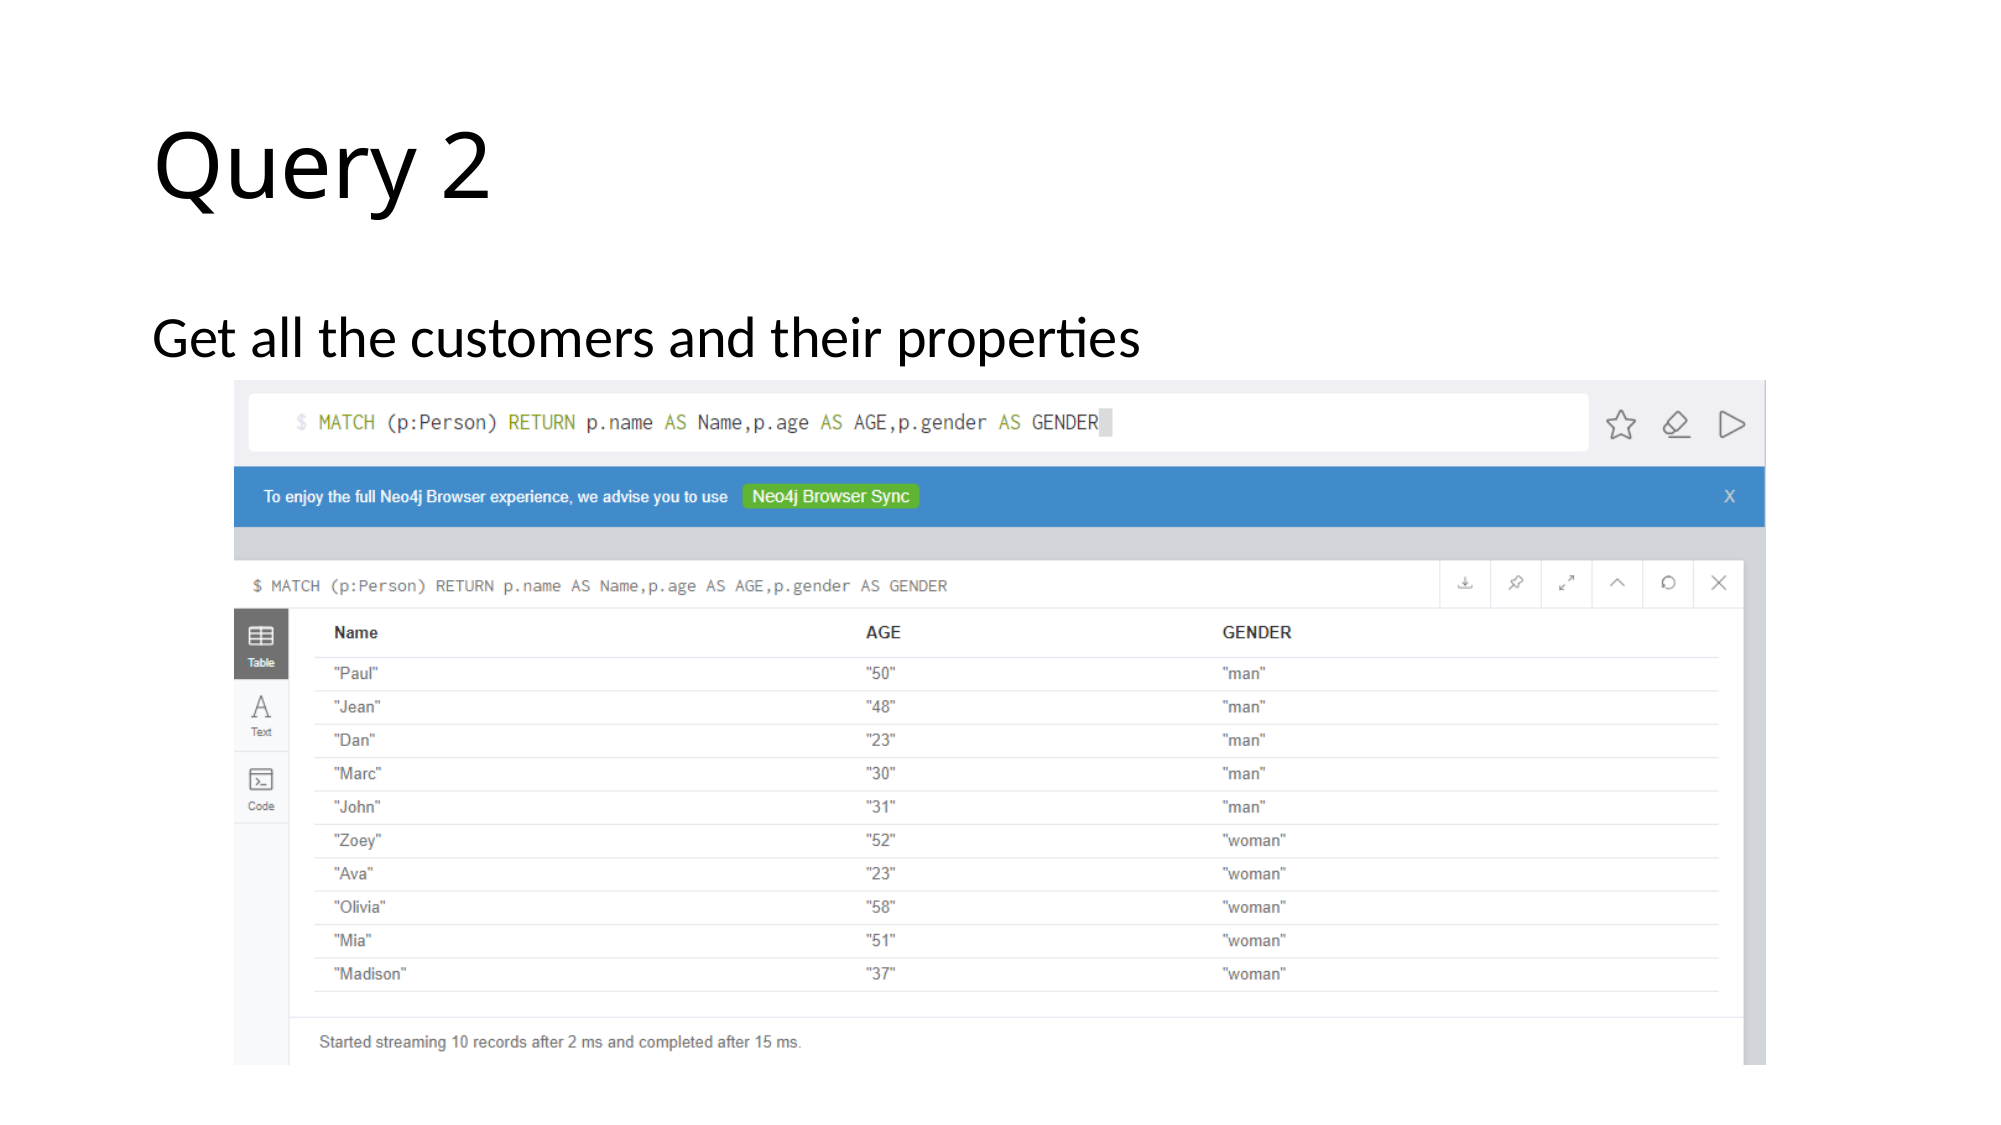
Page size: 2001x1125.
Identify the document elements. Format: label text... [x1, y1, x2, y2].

picture [234, 380, 1766, 1066]
title Query 2 [137, 59, 1863, 278]
list Get all the customers and their properties [137, 299, 1863, 1014]
